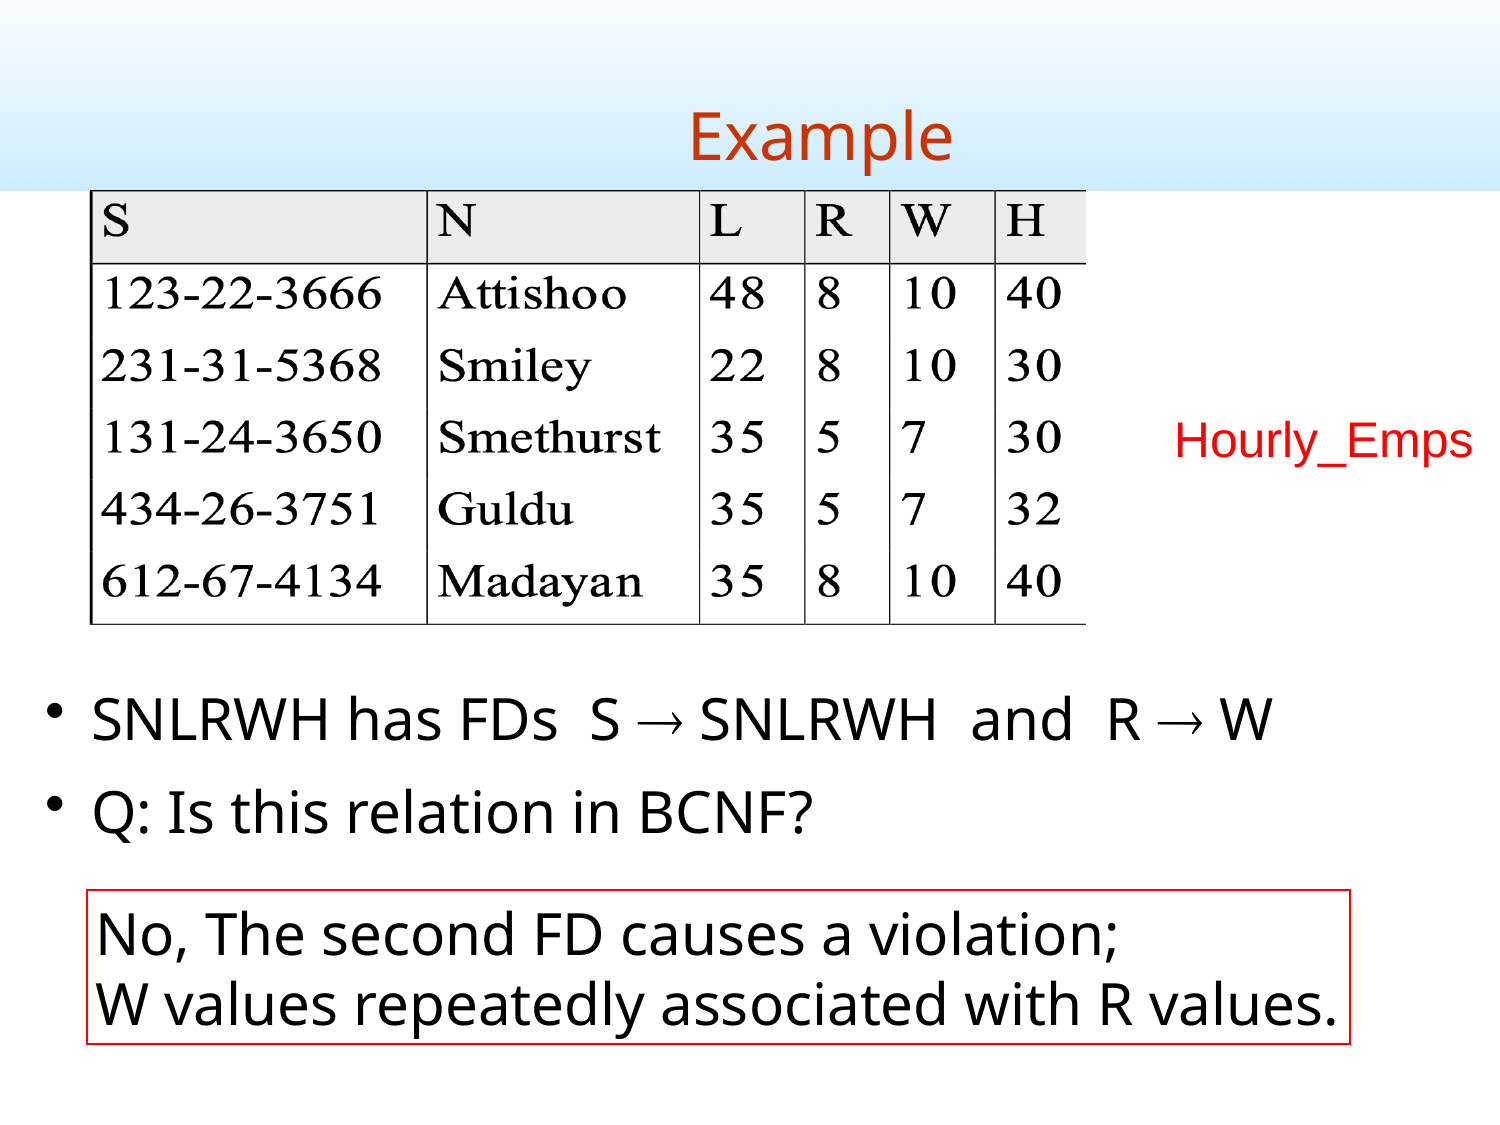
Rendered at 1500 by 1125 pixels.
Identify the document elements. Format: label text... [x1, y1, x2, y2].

title Example [174, 0, 1451, 182]
text_box No, The second FD causes a violation; W values repeatedly associated with R values. [87, 889, 1350, 1045]
text_box Hourly_Emps [1166, 399, 1482, 475]
picture [74, 190, 1086, 647]
list SNLRWH has FDs S ® SNLRWH and R ® W Q: Is this relation in BCNF? [36, 674, 1376, 1125]
